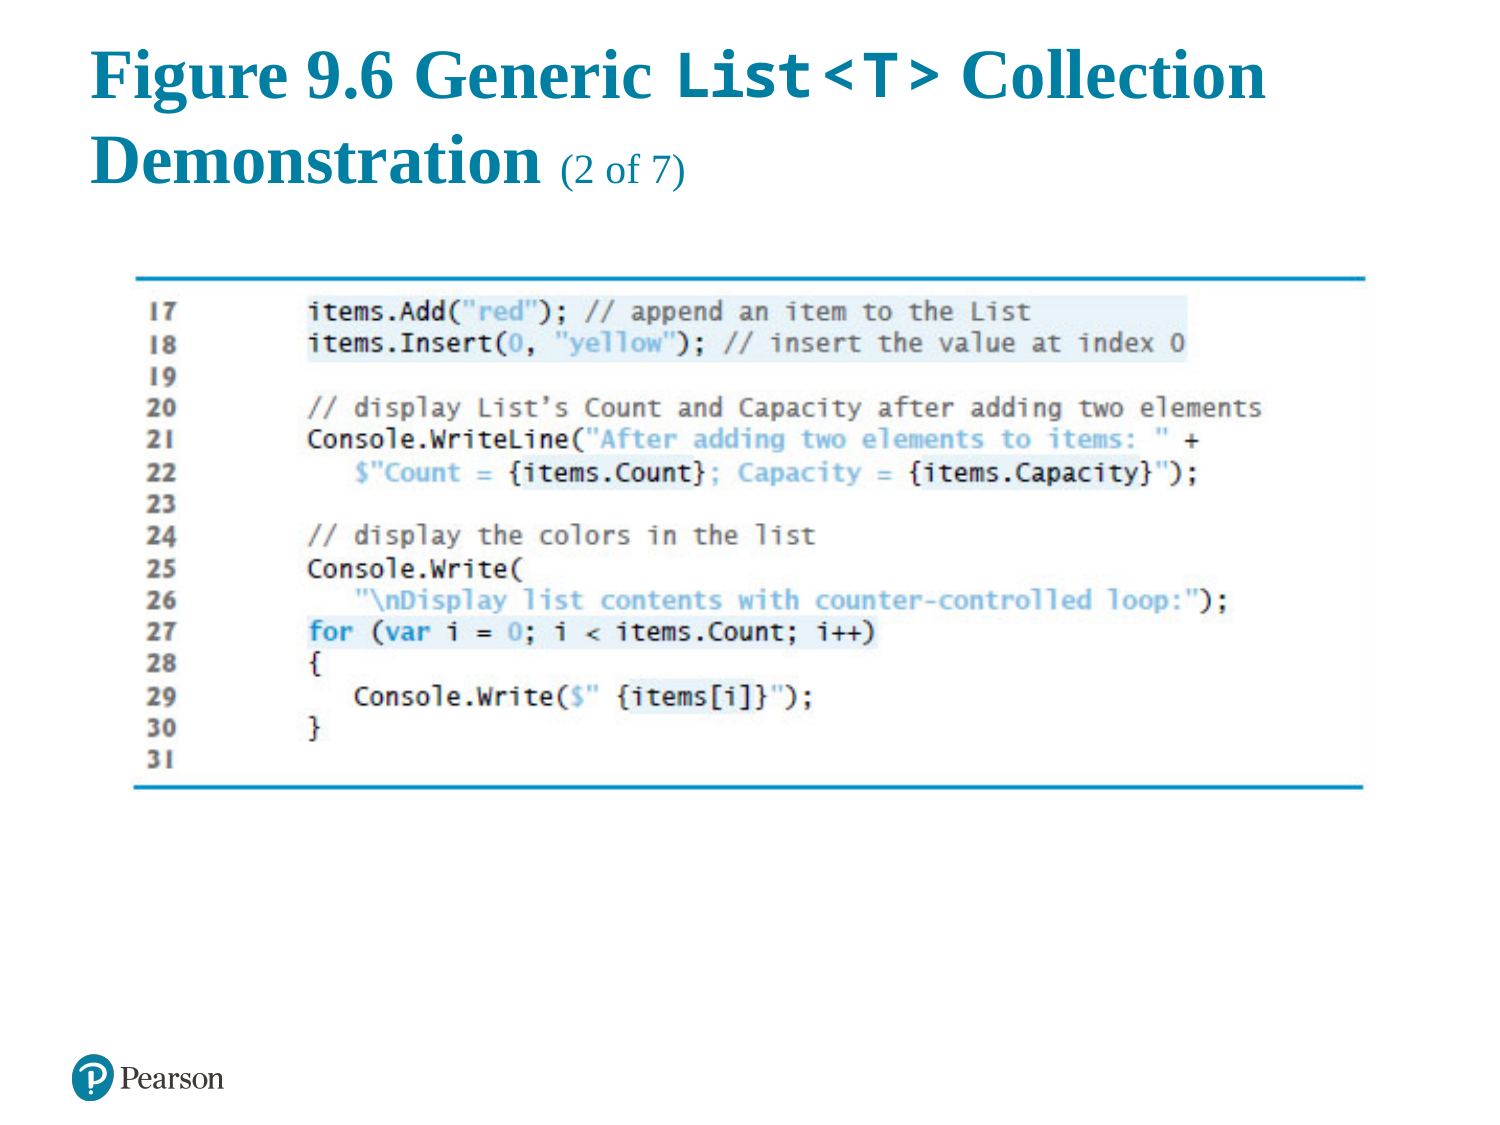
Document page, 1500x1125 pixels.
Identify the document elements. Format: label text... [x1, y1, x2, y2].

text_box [670, 40, 950, 114]
picture [130, 273, 1370, 792]
picture [80, 1063, 106, 1088]
picture [98, 1054, 224, 1101]
picture [72, 1087, 83, 1101]
picture [72, 1054, 88, 1070]
title Figure 9.6 Generic List left angle bracket T right angle bracket Collection Demonstration (2 of 7) [75, 37, 1425, 213]
